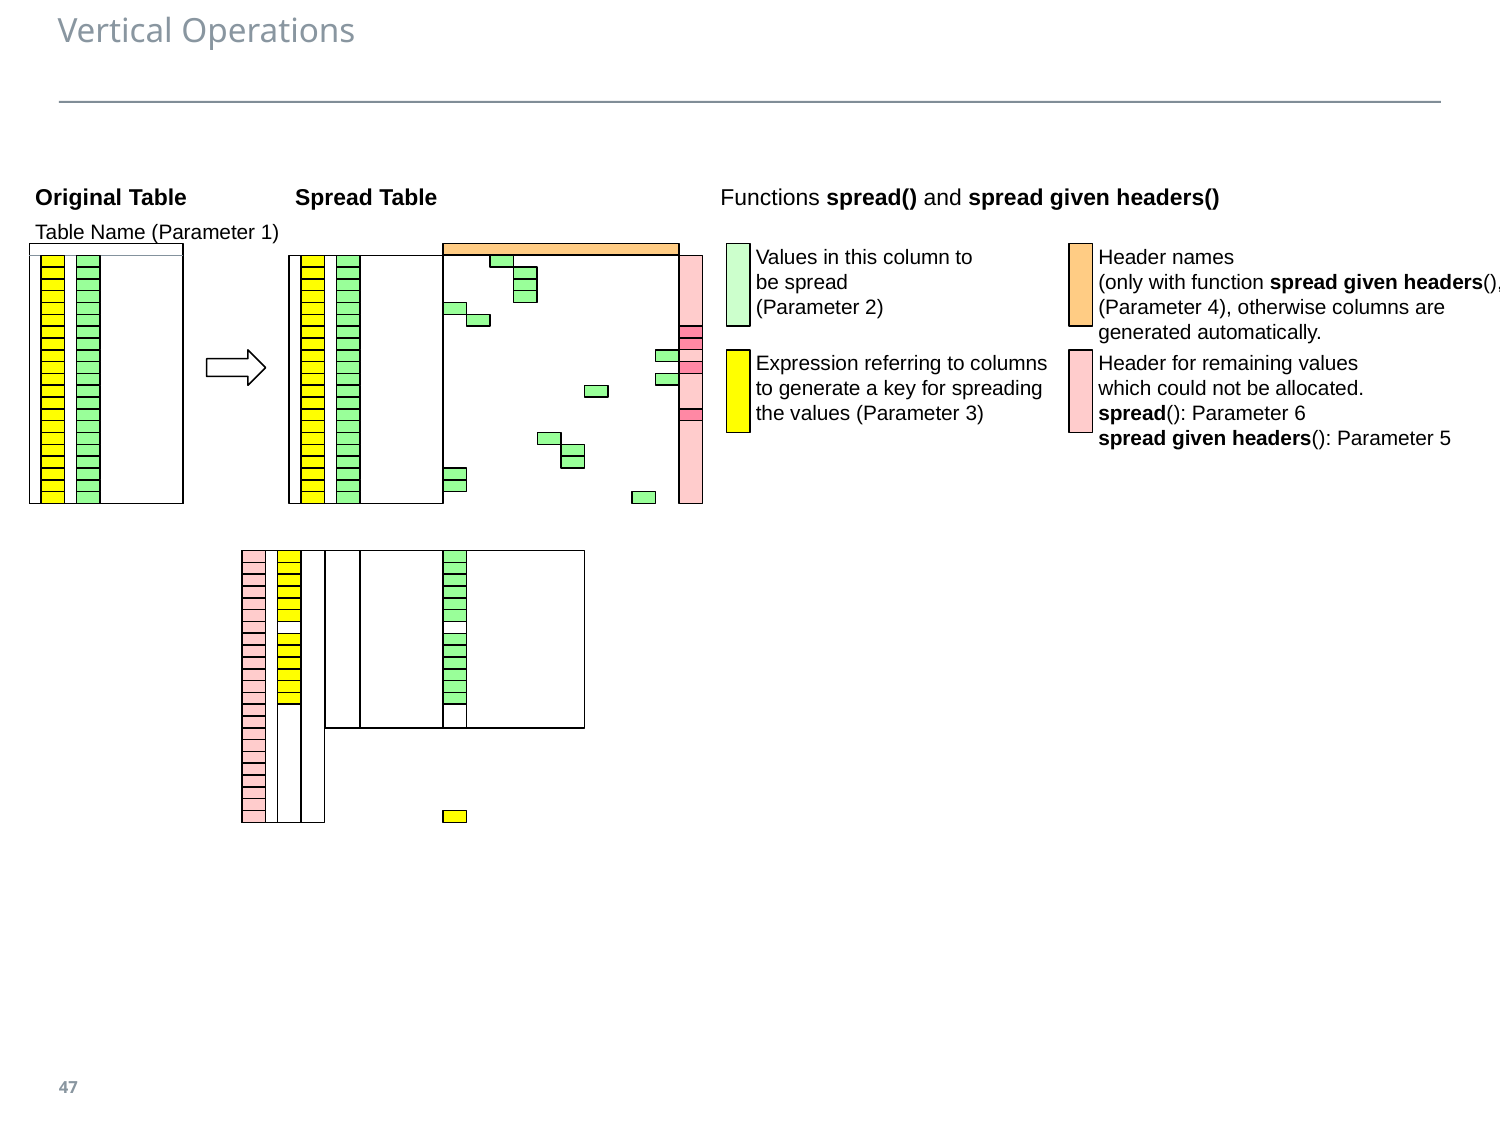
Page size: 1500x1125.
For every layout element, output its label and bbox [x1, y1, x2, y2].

text_box [287, 241, 705, 505]
text_box [27, 218, 209, 505]
text_box [287, 182, 468, 210]
text_box [1067, 241, 1378, 328]
text_box [240, 549, 587, 824]
text_box [27, 182, 209, 210]
text_box [1067, 348, 1378, 435]
text_box [724, 348, 1035, 435]
text_box [582, 383, 610, 399]
text_box [535, 430, 587, 470]
text_box [712, 182, 894, 210]
text_box [724, 241, 1035, 328]
text_box [441, 808, 468, 824]
text_box [630, 489, 657, 505]
text_box [204, 347, 268, 388]
title [57, 1, 1440, 96]
